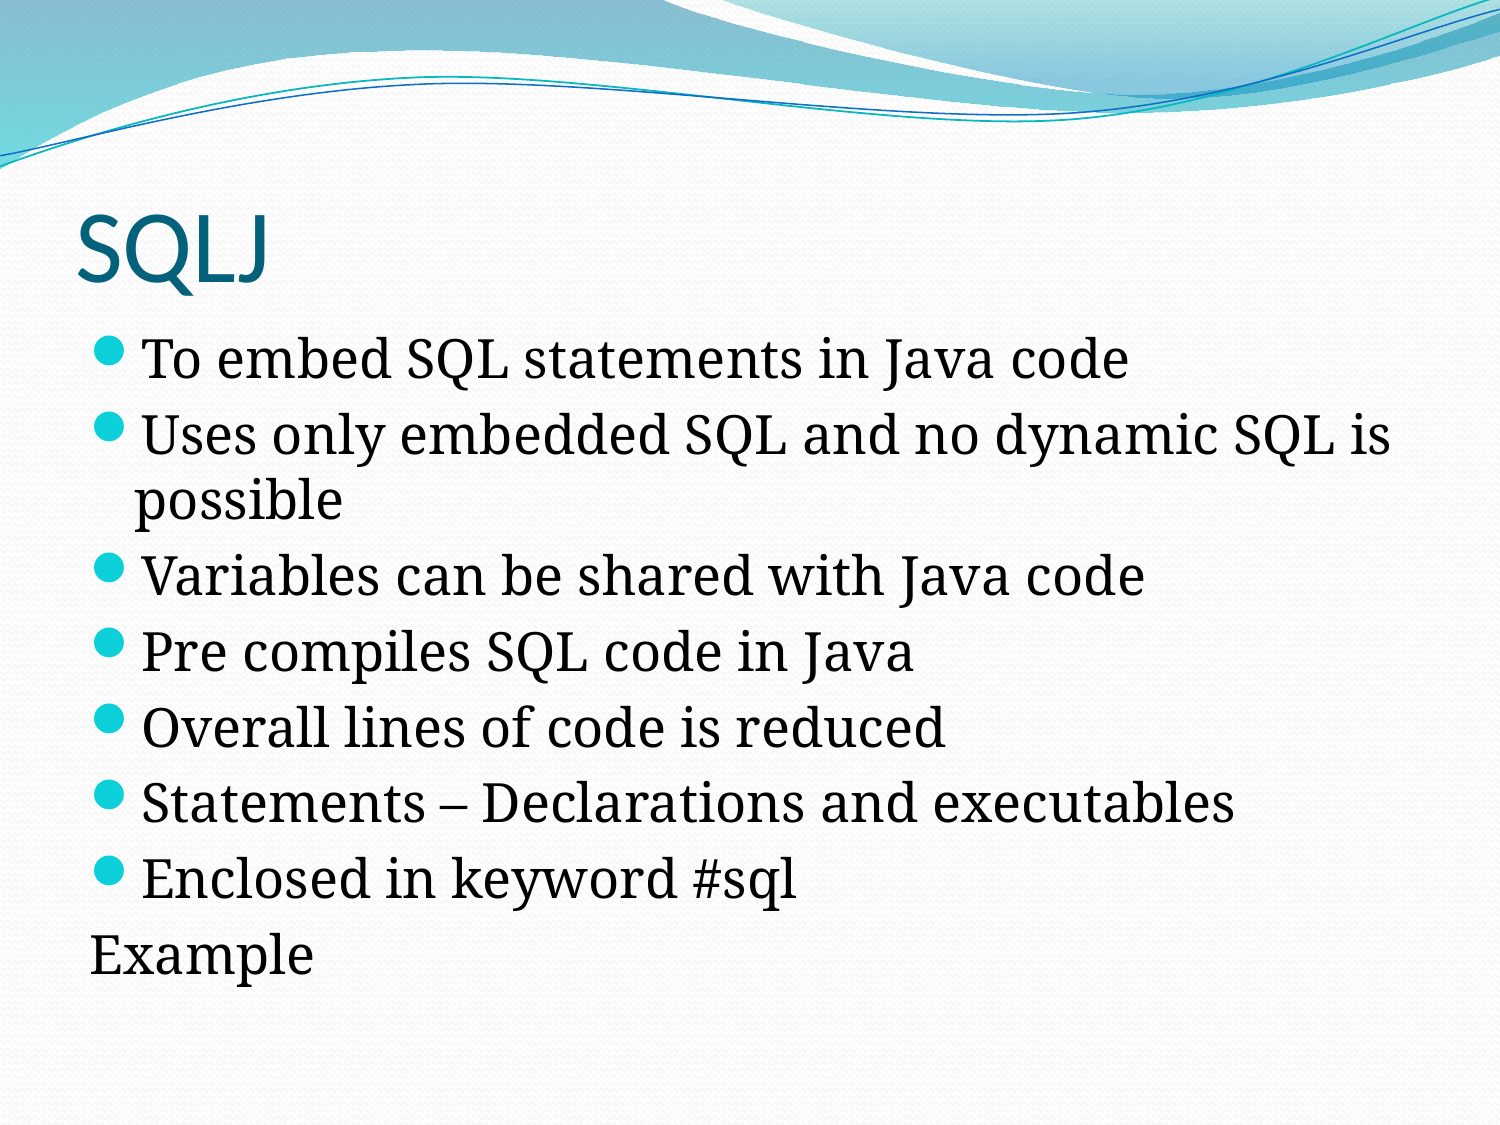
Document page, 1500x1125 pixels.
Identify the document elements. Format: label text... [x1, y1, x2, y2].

title SQLJ [75, 115, 1425, 303]
list To embed SQL statements in Java code Uses only embedded SQL and no dynamic SQL is possible Variables can be shared with Java code Pre compiles SQL code in Java Overall lines of code is reduced Statements – Declarations and executables Enclosed in keyword #sql Example [75, 317, 1425, 1038]
